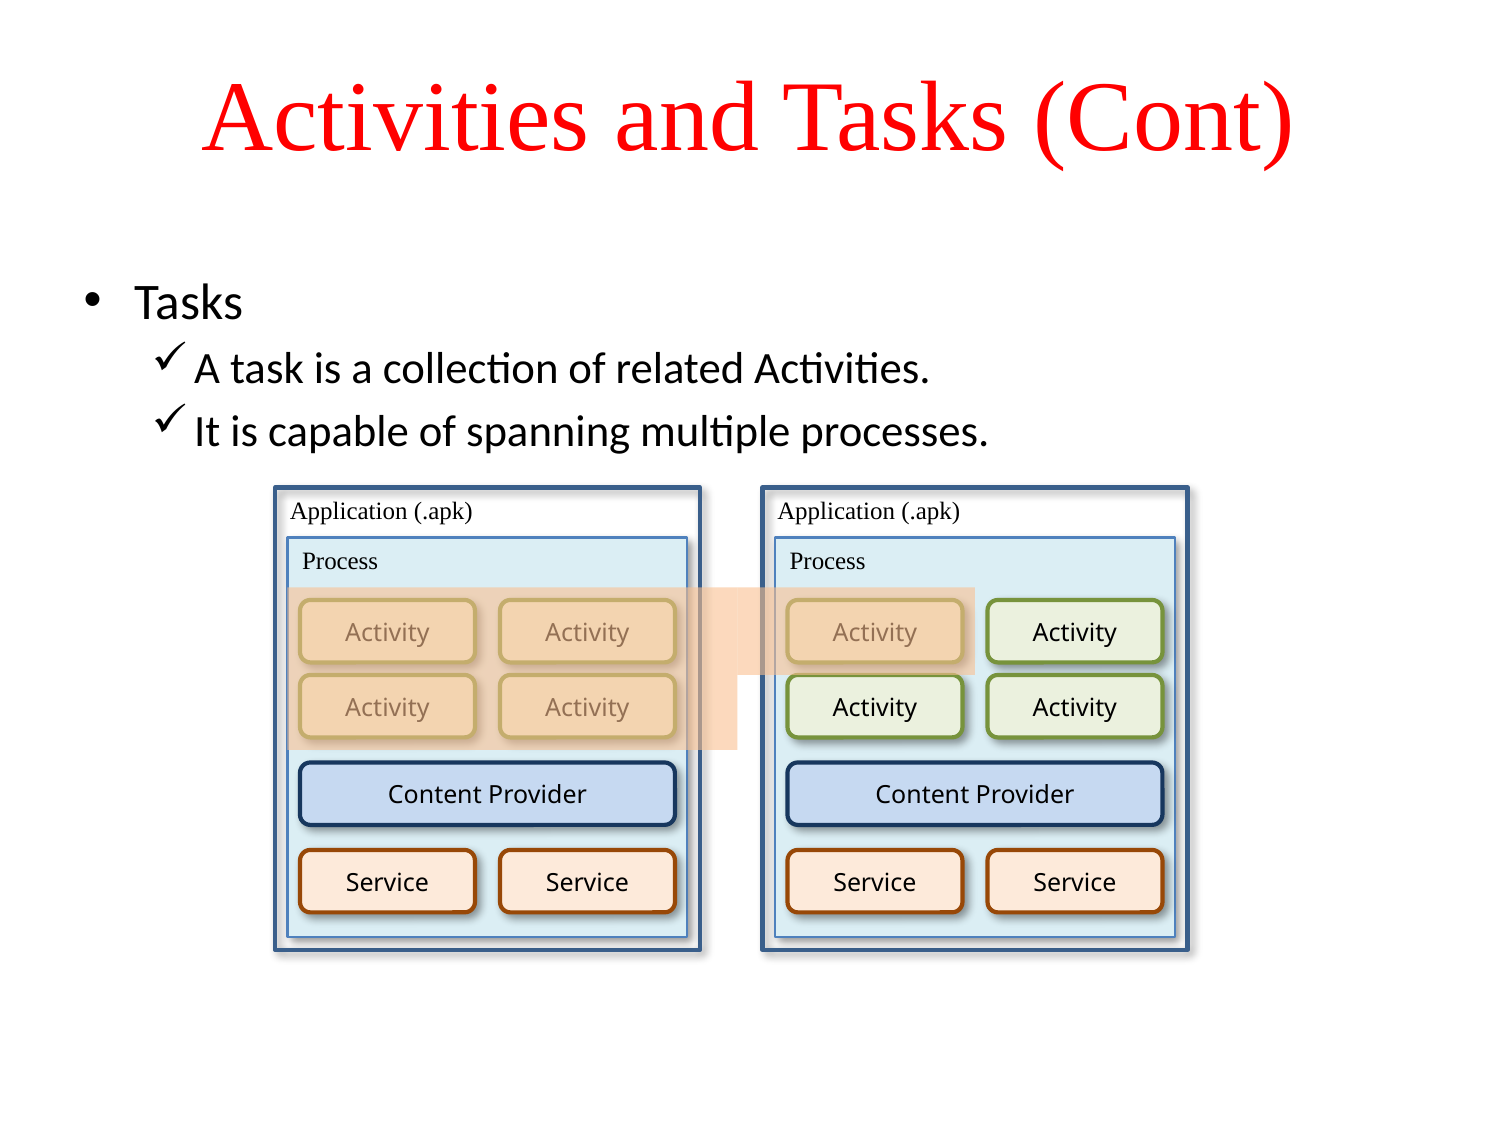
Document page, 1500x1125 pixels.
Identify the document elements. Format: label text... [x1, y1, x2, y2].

title Activities and Tasks (Cont) [39, 17, 1458, 205]
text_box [274, 487, 1188, 951]
list Tasks A task is a collection of related Activities. It is capable of spanning multiple processes. [68, 260, 1434, 463]
